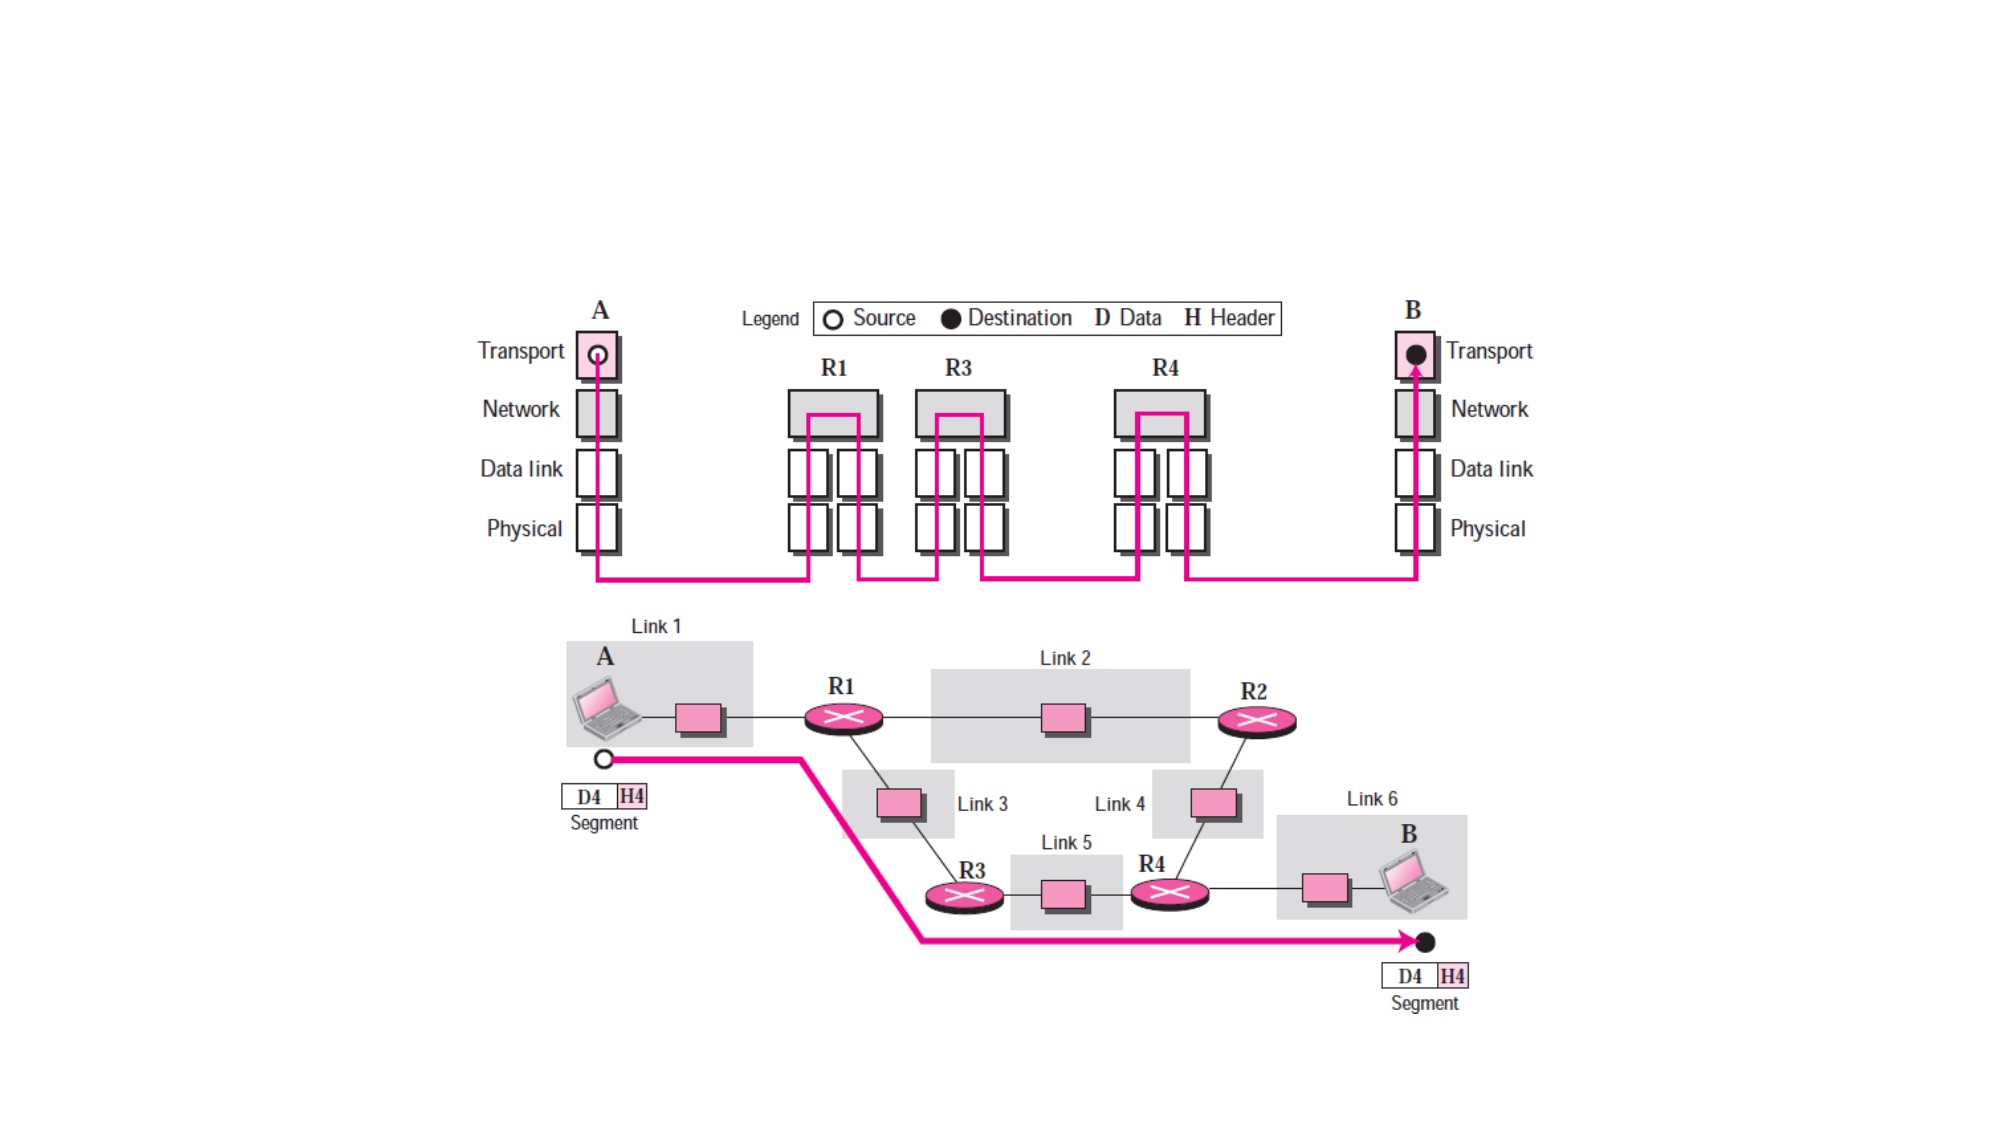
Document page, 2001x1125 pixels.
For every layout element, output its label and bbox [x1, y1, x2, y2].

list [458, 299, 1542, 1014]
